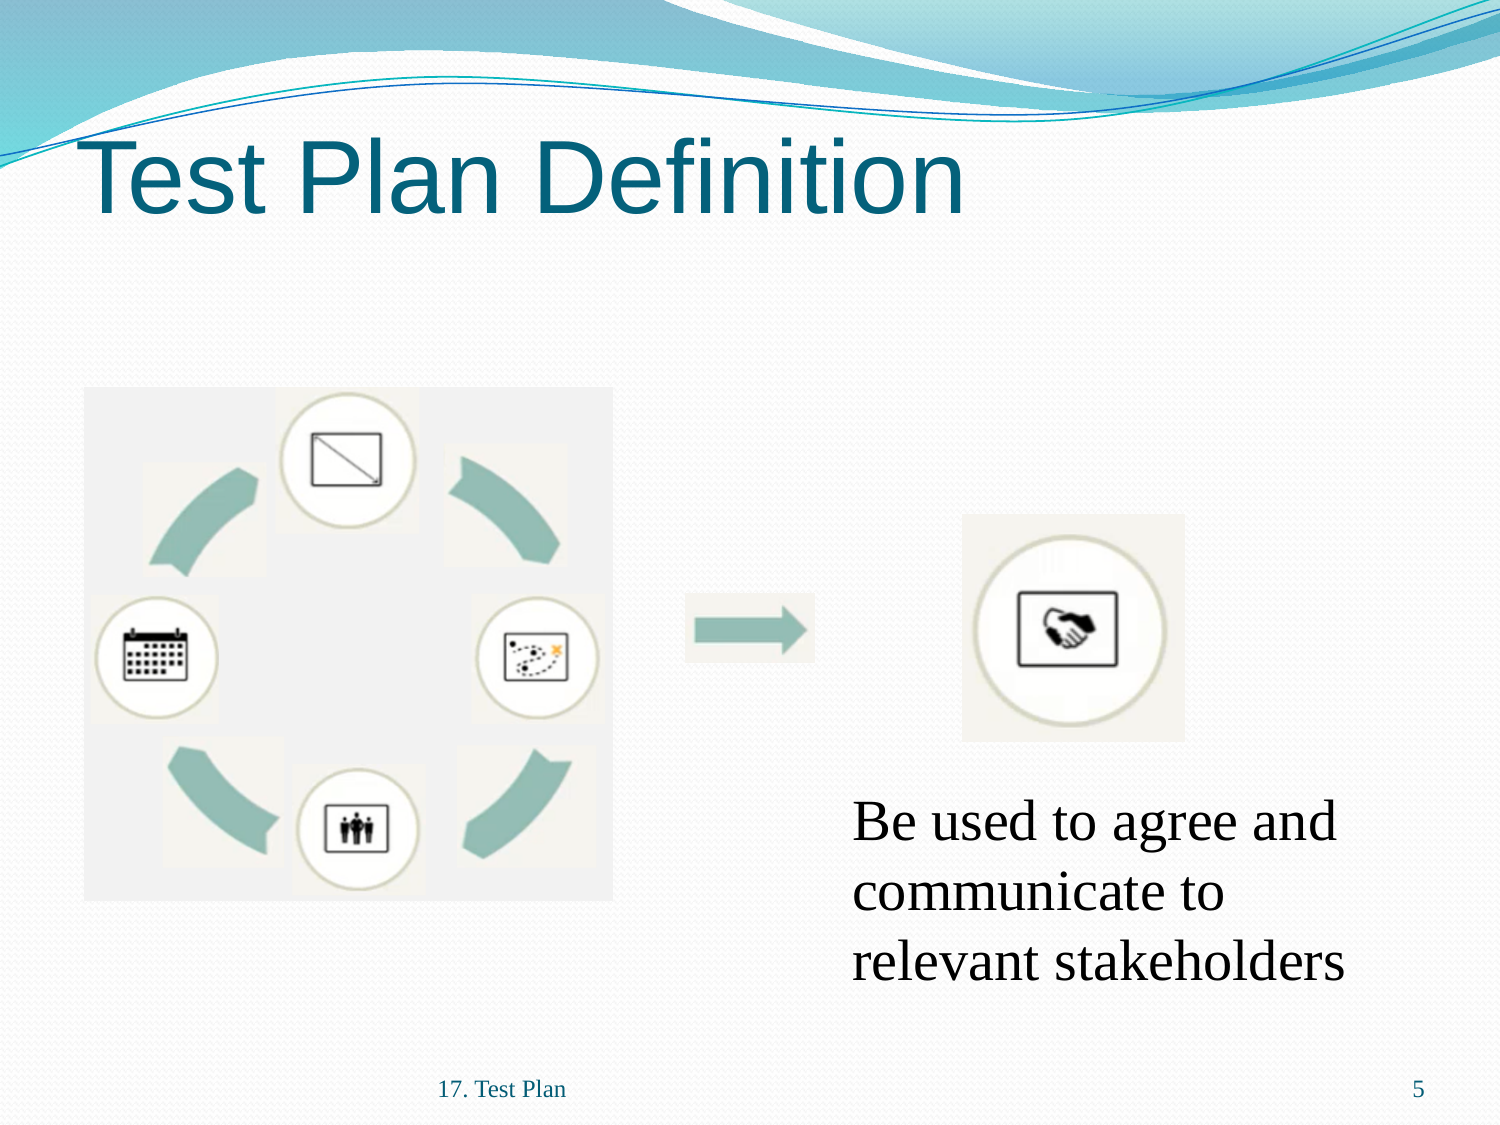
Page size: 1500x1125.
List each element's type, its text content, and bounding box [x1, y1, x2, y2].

picture [962, 514, 1185, 742]
title Test Plan Definition [75, 99, 1425, 235]
picture [684, 593, 815, 663]
text_box Be used to agree and communicate to relevant stakeholders [837, 774, 1388, 1000]
footer 17. Test Plan [437, 1042, 988, 1103]
picture [84, 387, 613, 901]
slide_number 5 [1299, 1042, 1425, 1103]
